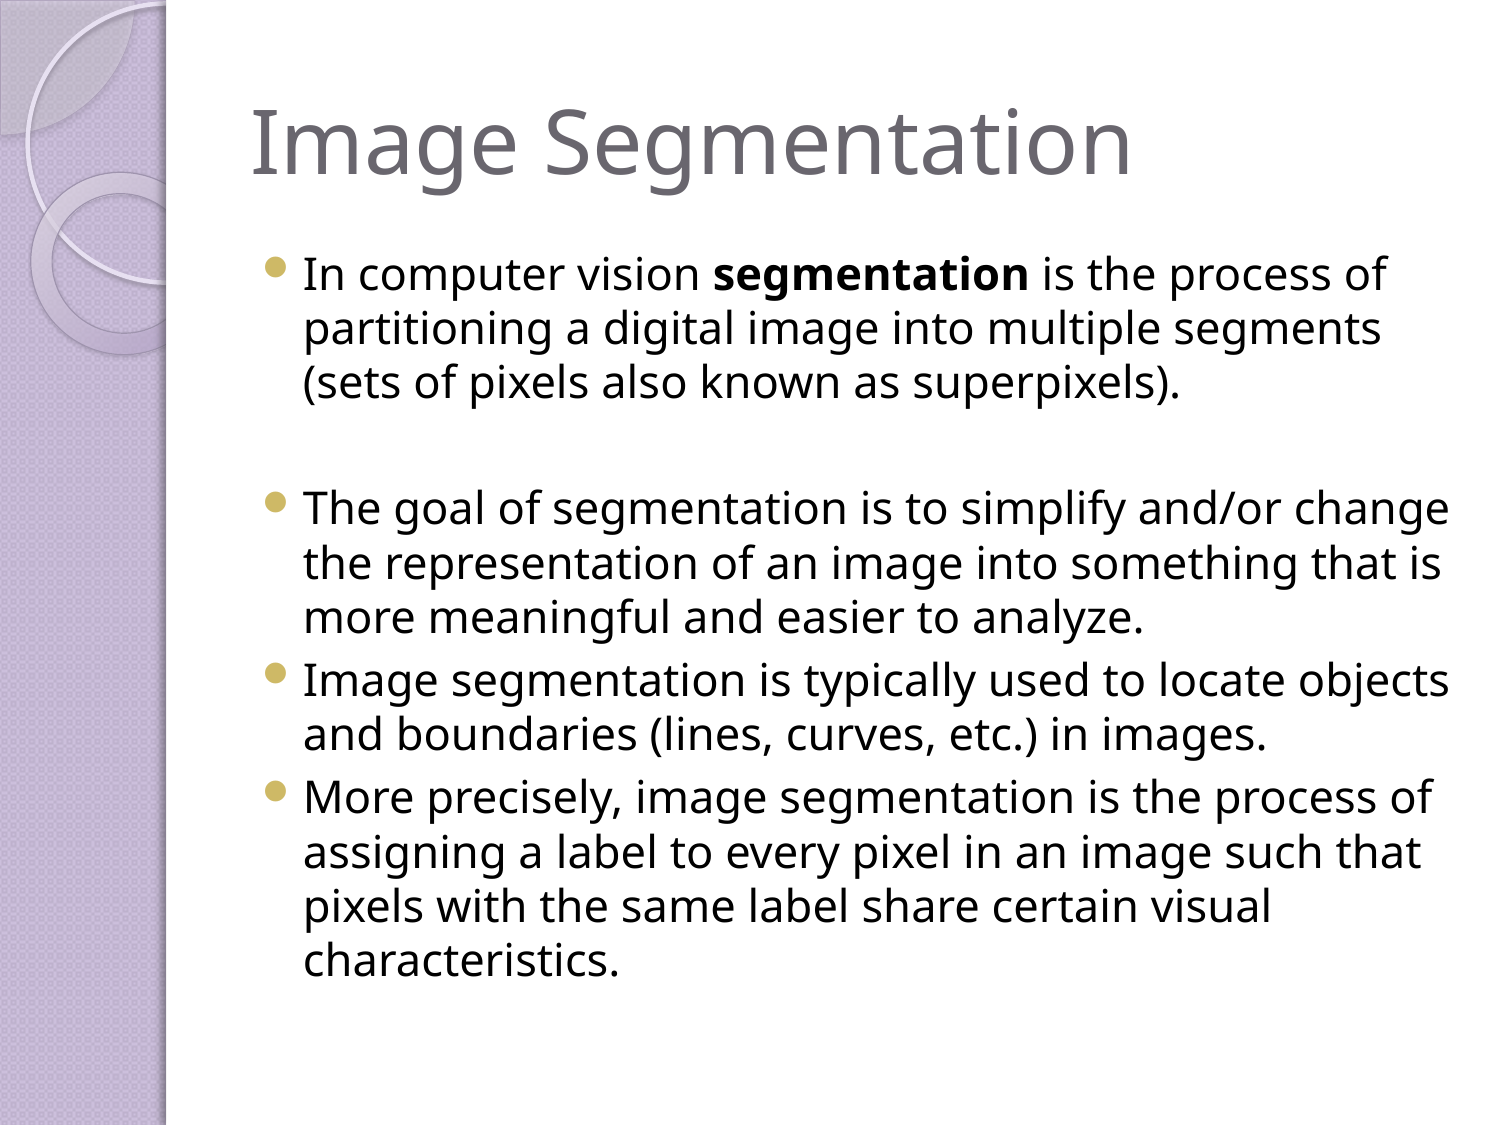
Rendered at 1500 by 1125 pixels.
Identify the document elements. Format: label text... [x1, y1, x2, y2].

list In computer vision segmentation is the process of partitioning a digital image into multiple segments (sets of pixels also known as superpixels). The goal of segmentation is to simplify and/or change the representation of an image into something that is more meaningful and easier to analyze. Image segmentation is typically used to locate objects and boundaries (lines, curves, etc.) in images. More precisely, image segmentation is the process of assigning a label to every pixel in an image such that pixels with the same label share certain visual characteristics. [235, 237, 1466, 1025]
title Image Segmentation [235, 45, 1466, 233]
